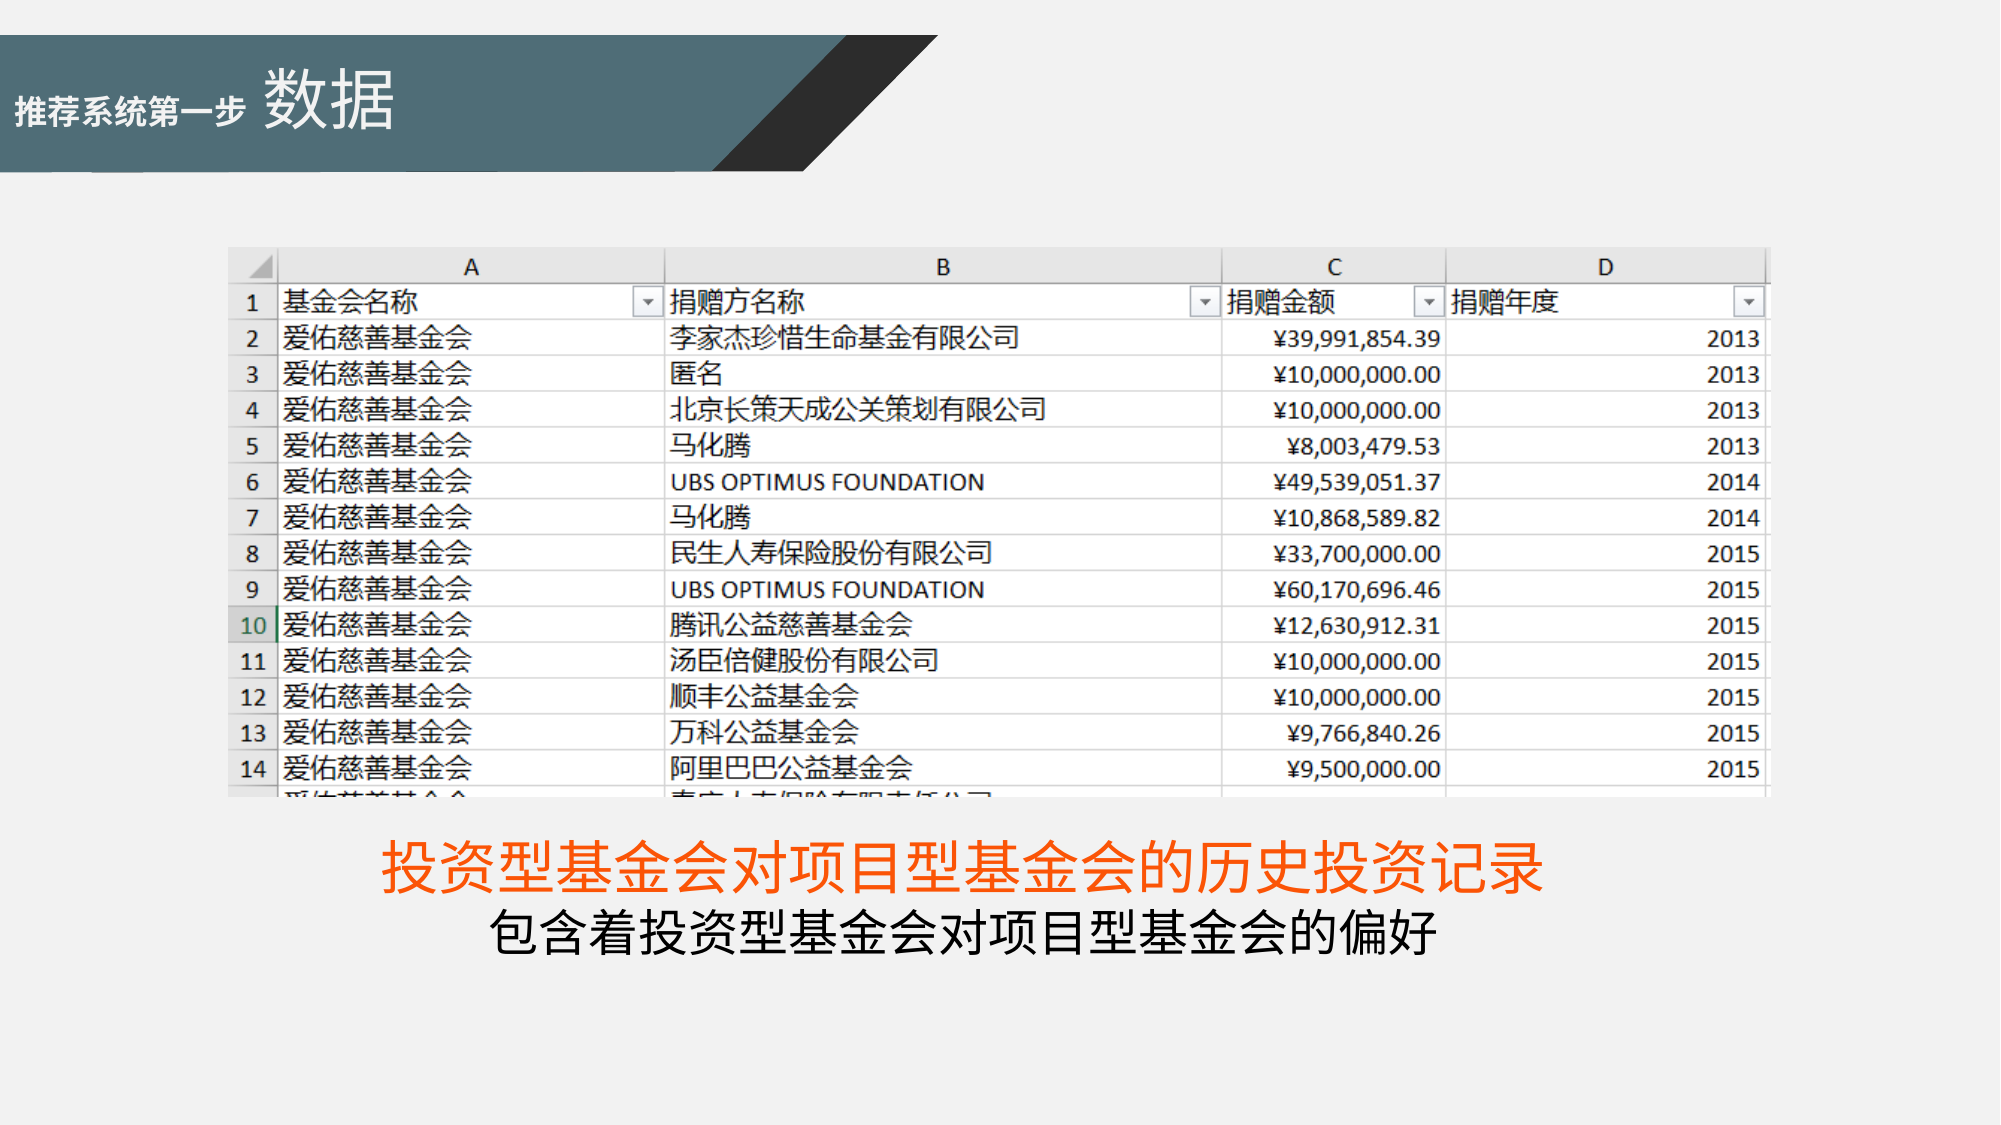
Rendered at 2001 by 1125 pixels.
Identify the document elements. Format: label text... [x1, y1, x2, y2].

text_box [0, 146, 738, 174]
text_box [0, 34, 849, 126]
text_box 推荐系统第一步 数据 [0, 50, 758, 146]
text_box [713, 34, 941, 173]
text_box [17, 298, 1790, 1058]
picture [228, 247, 1771, 797]
text_box 投资型基金会对项目型基金会的历史投资记录 包含着投资型基金会对项目型基金会的偏好 [228, 823, 1698, 1014]
